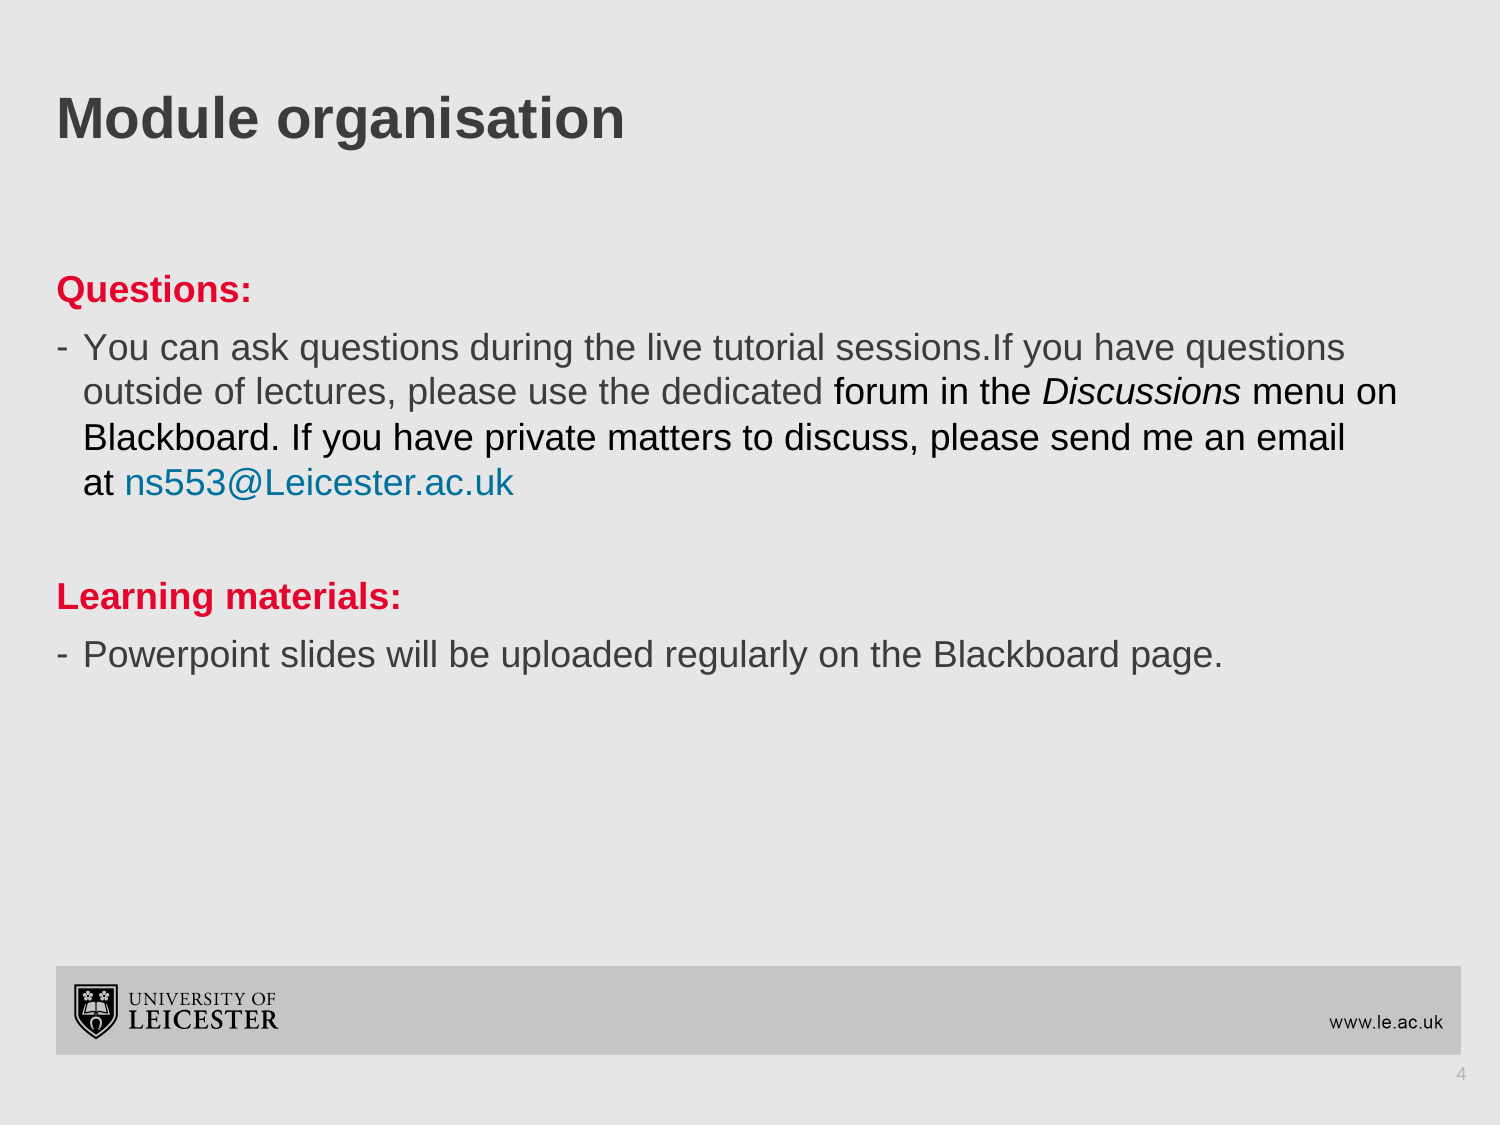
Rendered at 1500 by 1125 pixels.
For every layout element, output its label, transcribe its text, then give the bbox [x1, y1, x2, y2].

slide_number 4 [1144, 1042, 1482, 1103]
picture [56, 966, 1461, 1055]
list Questions: You can ask questions during the live tutorial sessions.If you have questions outside of lectures, please use the dedicated forum in the Discussions menu on Blackboard. If you have private matters to discuss, please send me an email at ns553@Leicester.ac.uk Learning materials: Powerpoint slides will be uploaded regularly on the Blackboard page. [56, 200, 1467, 894]
title Module organisation [56, 80, 1442, 151]
